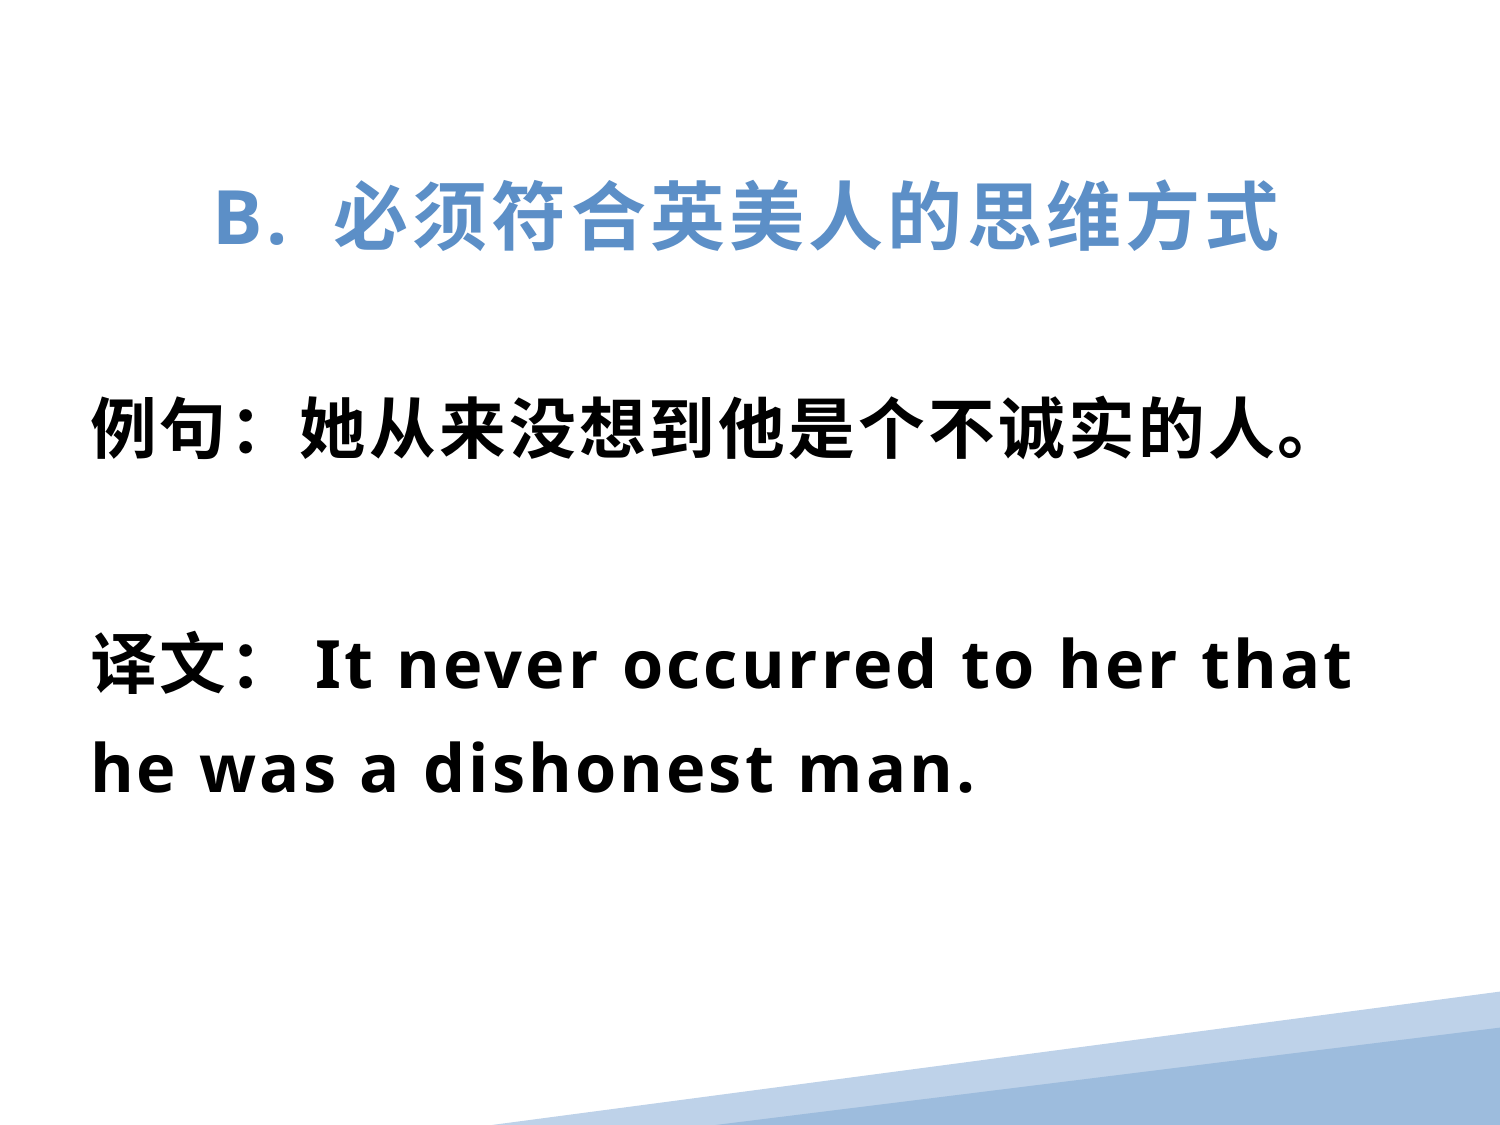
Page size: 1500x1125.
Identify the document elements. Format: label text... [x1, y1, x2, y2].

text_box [492, 991, 1500, 1125]
title B. 必须符合英美人的思维方式 [174, 137, 1317, 262]
list 例句：她从来没想到他是个不诚实的人。 译文：It never occurred to her that he was a dishonest man. [75, 262, 1425, 1005]
